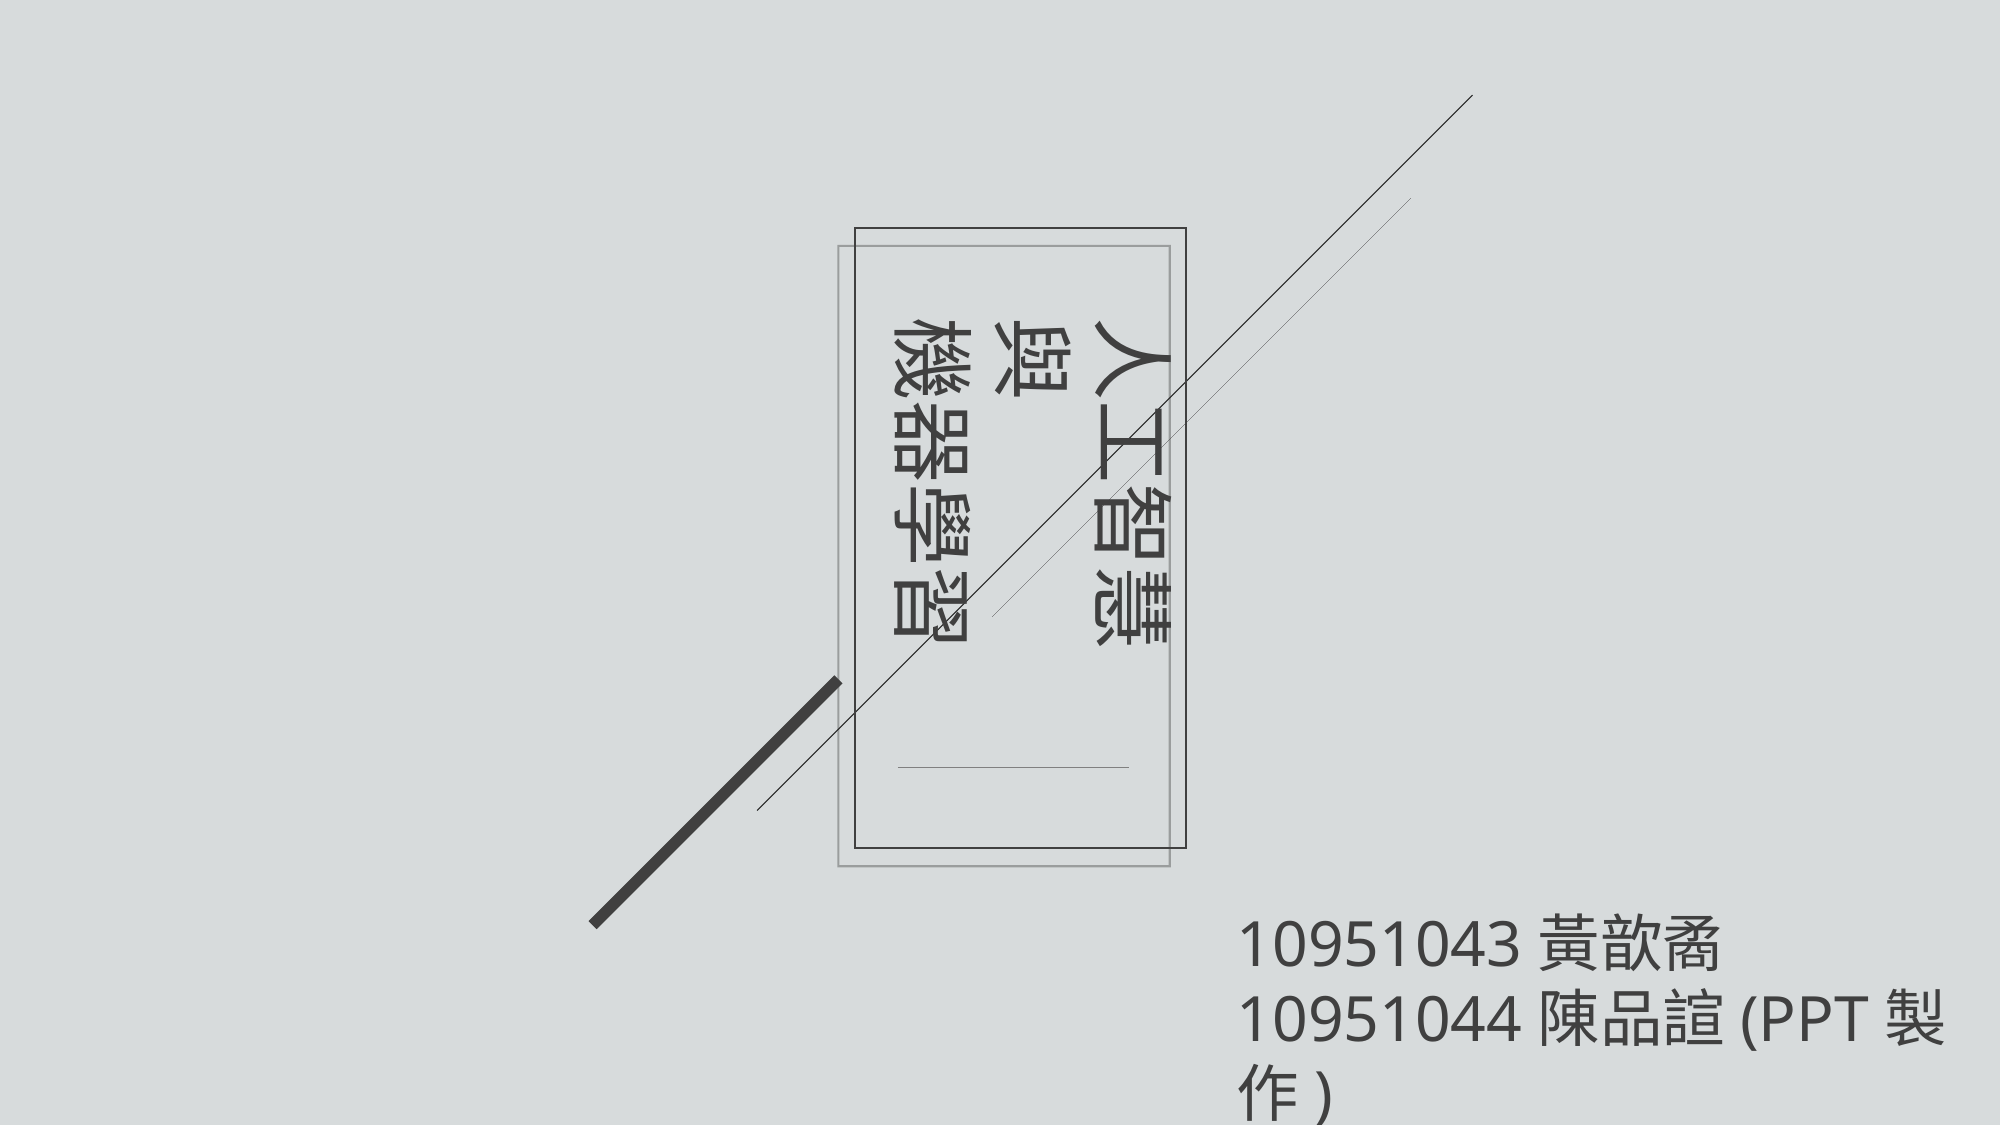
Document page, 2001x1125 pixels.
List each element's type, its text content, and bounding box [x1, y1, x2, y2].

text_box 10951043黃歆矞 10951044陳品諠(PPT製作) [1222, 896, 1963, 1078]
text_box [854, 811, 1187, 849]
text_box [839, 811, 1171, 867]
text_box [757, 95, 1473, 811]
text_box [992, 198, 1411, 617]
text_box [592, 679, 839, 926]
